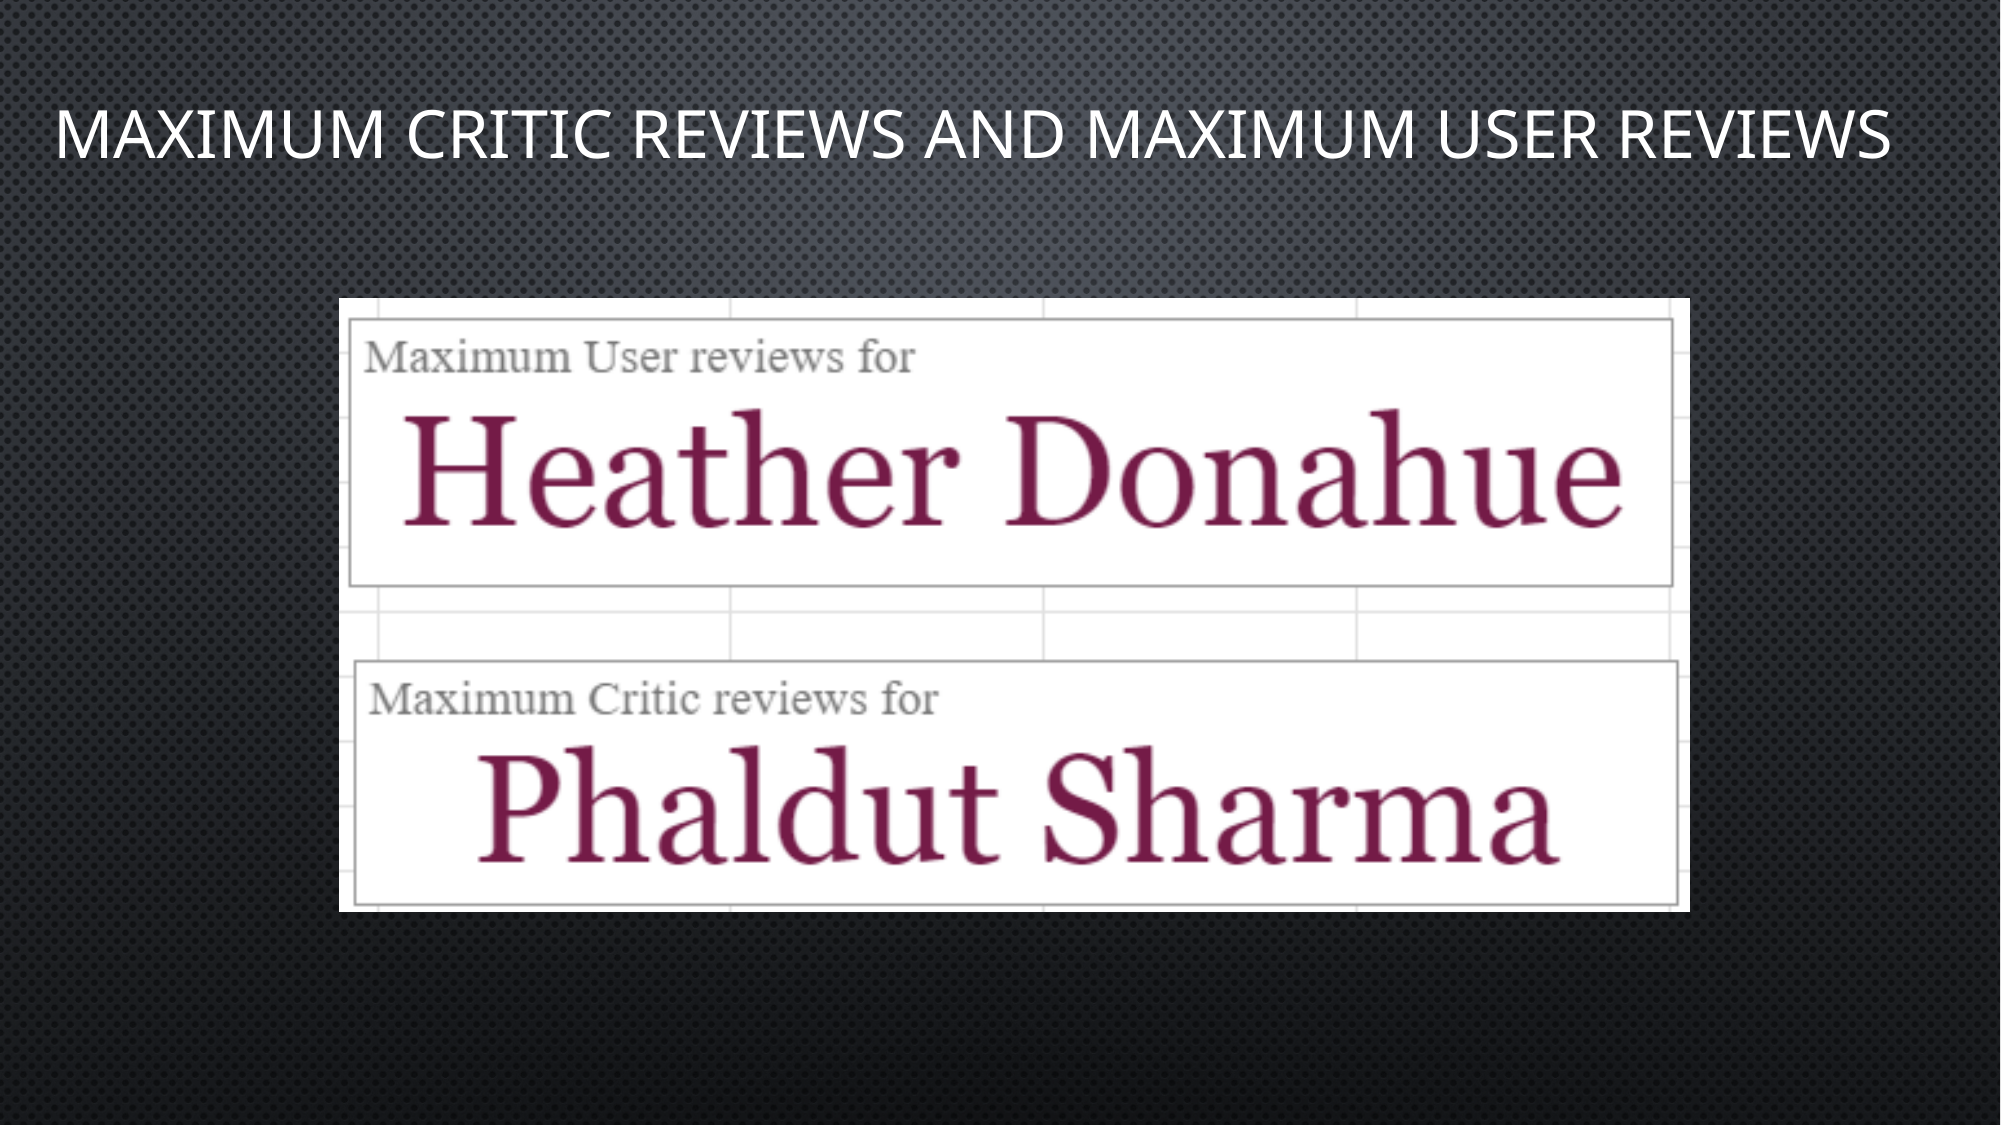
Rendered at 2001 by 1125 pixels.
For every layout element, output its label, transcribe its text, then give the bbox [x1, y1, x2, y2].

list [338, 298, 1691, 912]
title Maximum Critic Reviews and maximum user reviews [38, 51, 1982, 212]
